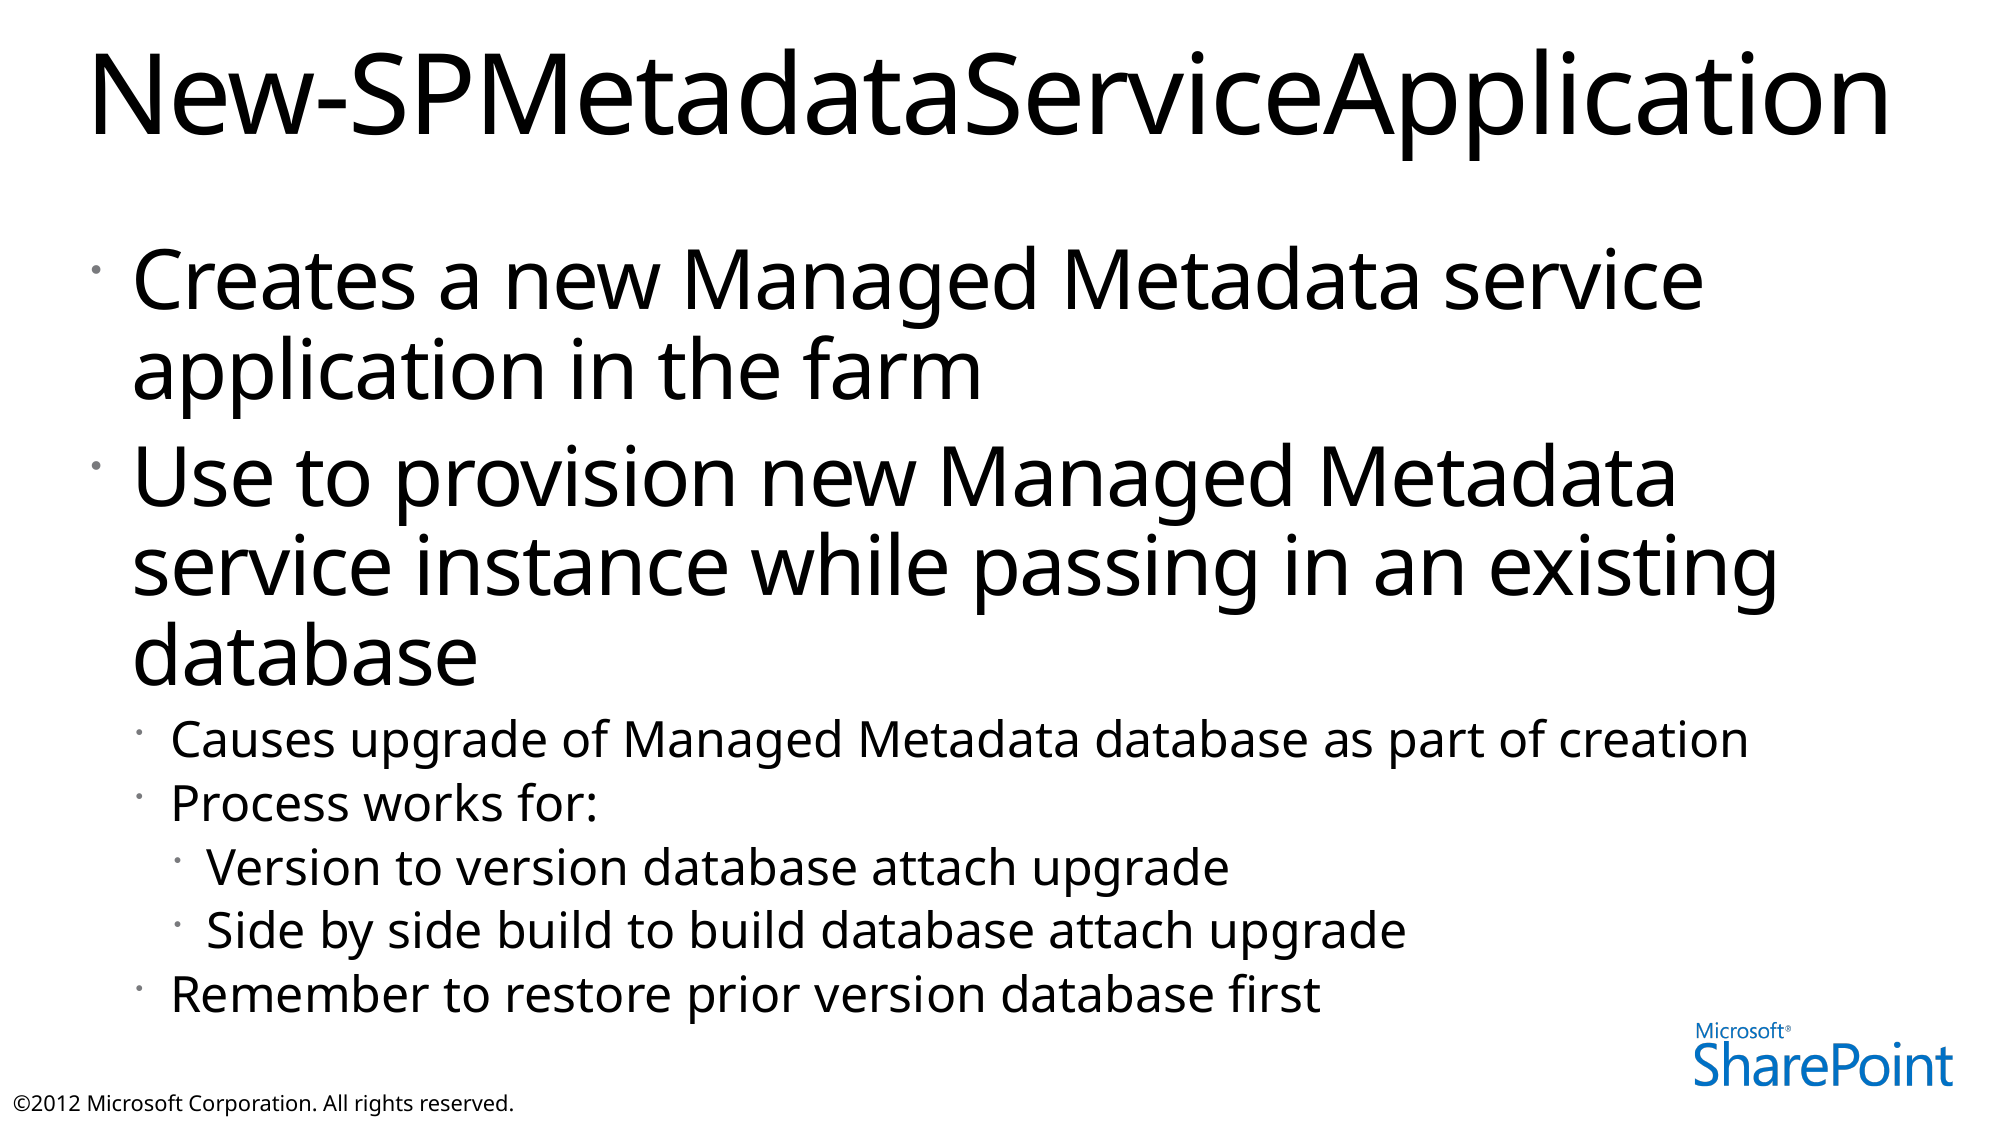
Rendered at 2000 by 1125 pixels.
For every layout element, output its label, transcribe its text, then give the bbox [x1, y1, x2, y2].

picture [1690, 1007, 1953, 1098]
title New-SPMetadataServiceApplication [85, 37, 1914, 161]
list Creates a new Managed Metadata service application in the farm Use to provision new Managed Metadata service instance while passing in an existing database Causes upgrade of Managed Metadata database as part of creation Process works for: Version to version database attach upgrade Side by side build to build database attach upgrade Remember to restore prior version database first [85, 237, 1914, 573]
